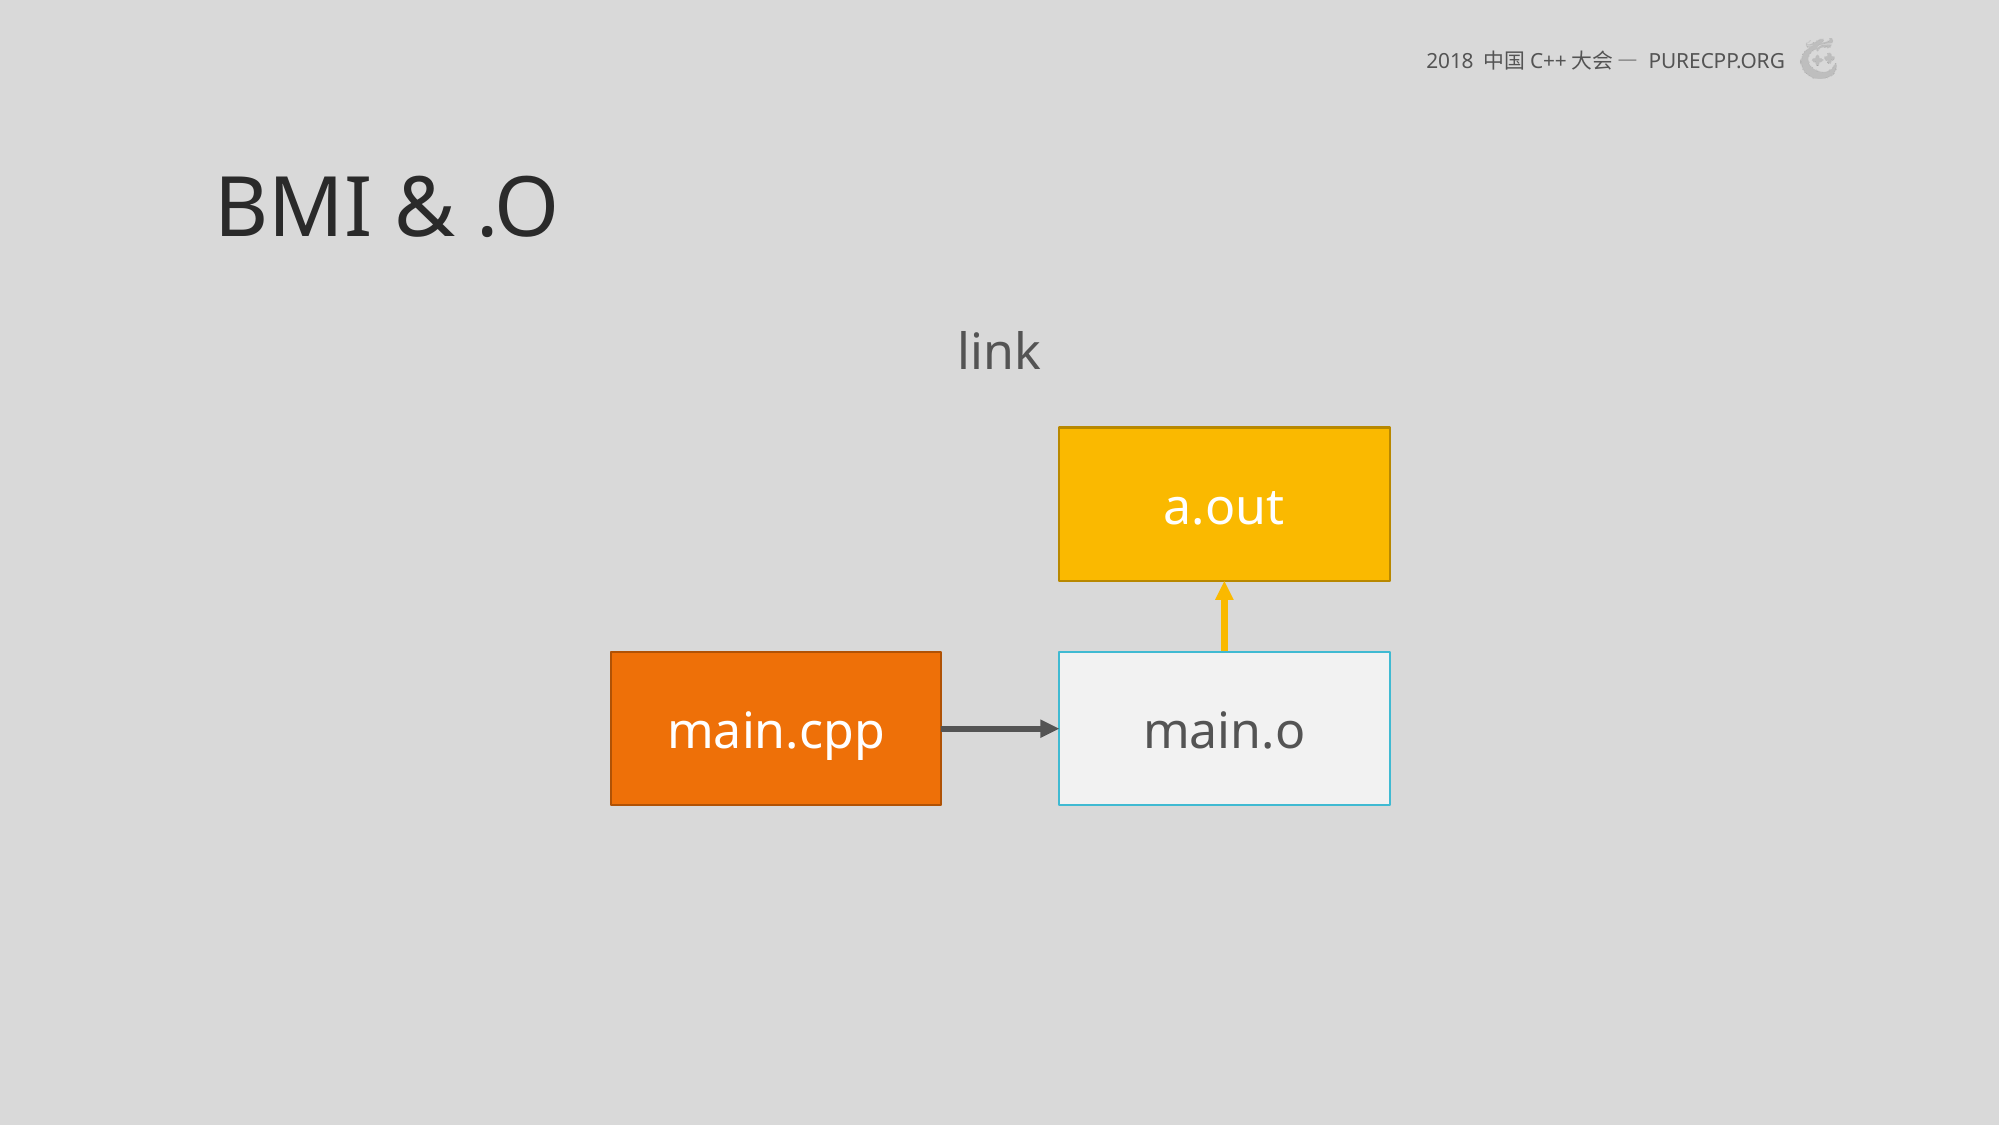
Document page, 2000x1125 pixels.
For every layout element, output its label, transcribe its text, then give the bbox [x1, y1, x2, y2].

text_box main.o [1058, 651, 1391, 806]
picture [1798, 38, 1839, 79]
text_box a.out [1058, 426, 1391, 582]
footer 2018 中国C++大会 — purecpp.org [710, 45, 1800, 76]
text_box link [943, 319, 1057, 389]
text_box main.cpp [610, 651, 942, 806]
title BMI & .o [199, 45, 1800, 263]
